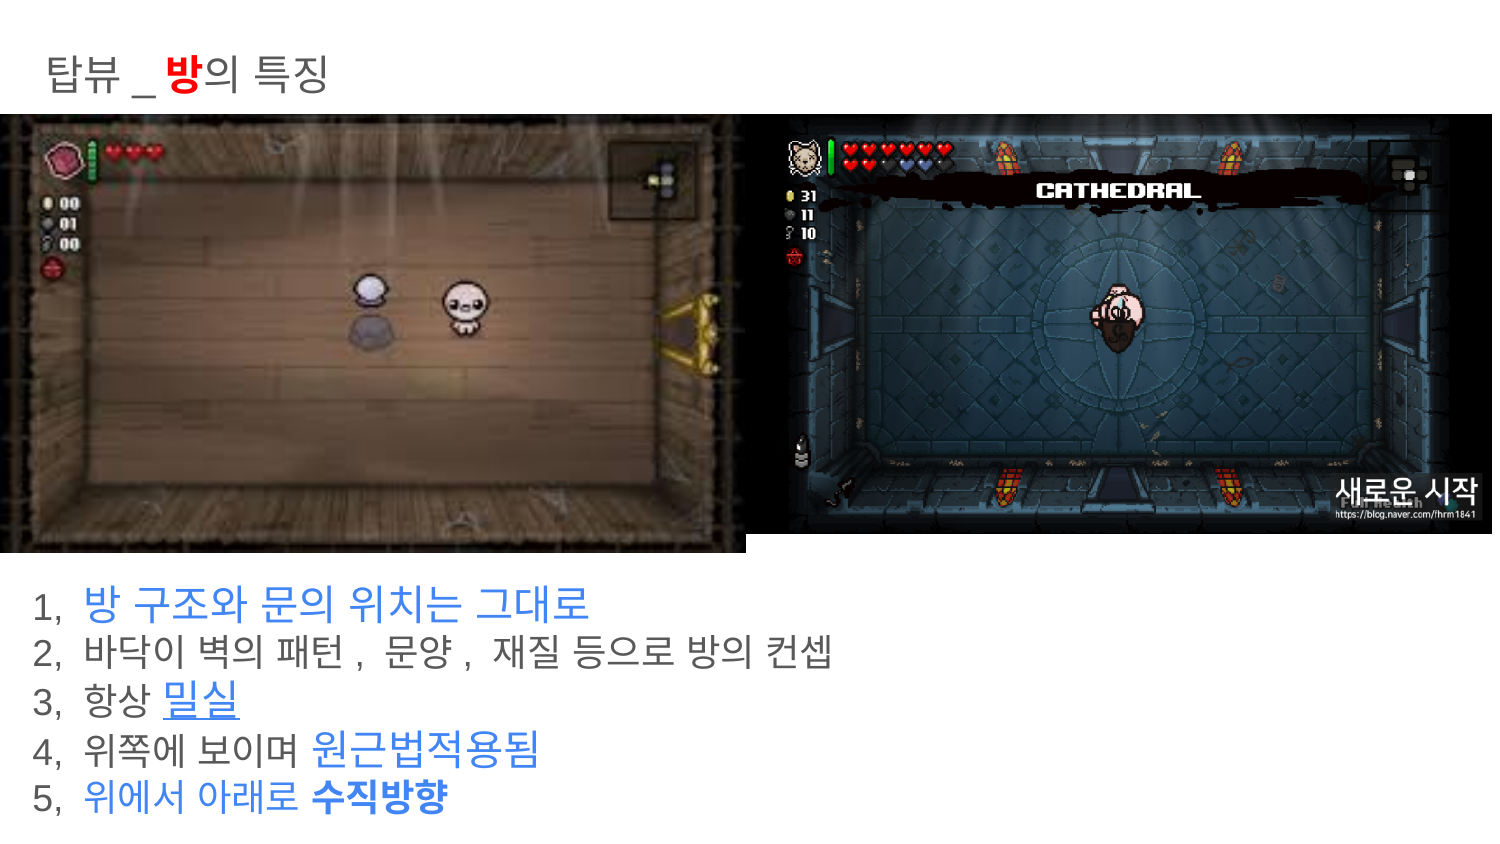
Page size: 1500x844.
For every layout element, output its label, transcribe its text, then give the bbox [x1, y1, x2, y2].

text_box 1, 방 구조와 문의 위치는 그대로 2, 바닥이 벽의 패턴, 문양, 재질 등으로 방의 컨셉 3, 항상 밀실 4, 위쪽에 보이며 원근법적용됨 5, 위에서 아래로 수직방향 [17, 563, 1458, 834]
picture [0, 114, 1492, 553]
text_box 탑뷰_방의 특징 [30, 33, 1436, 113]
